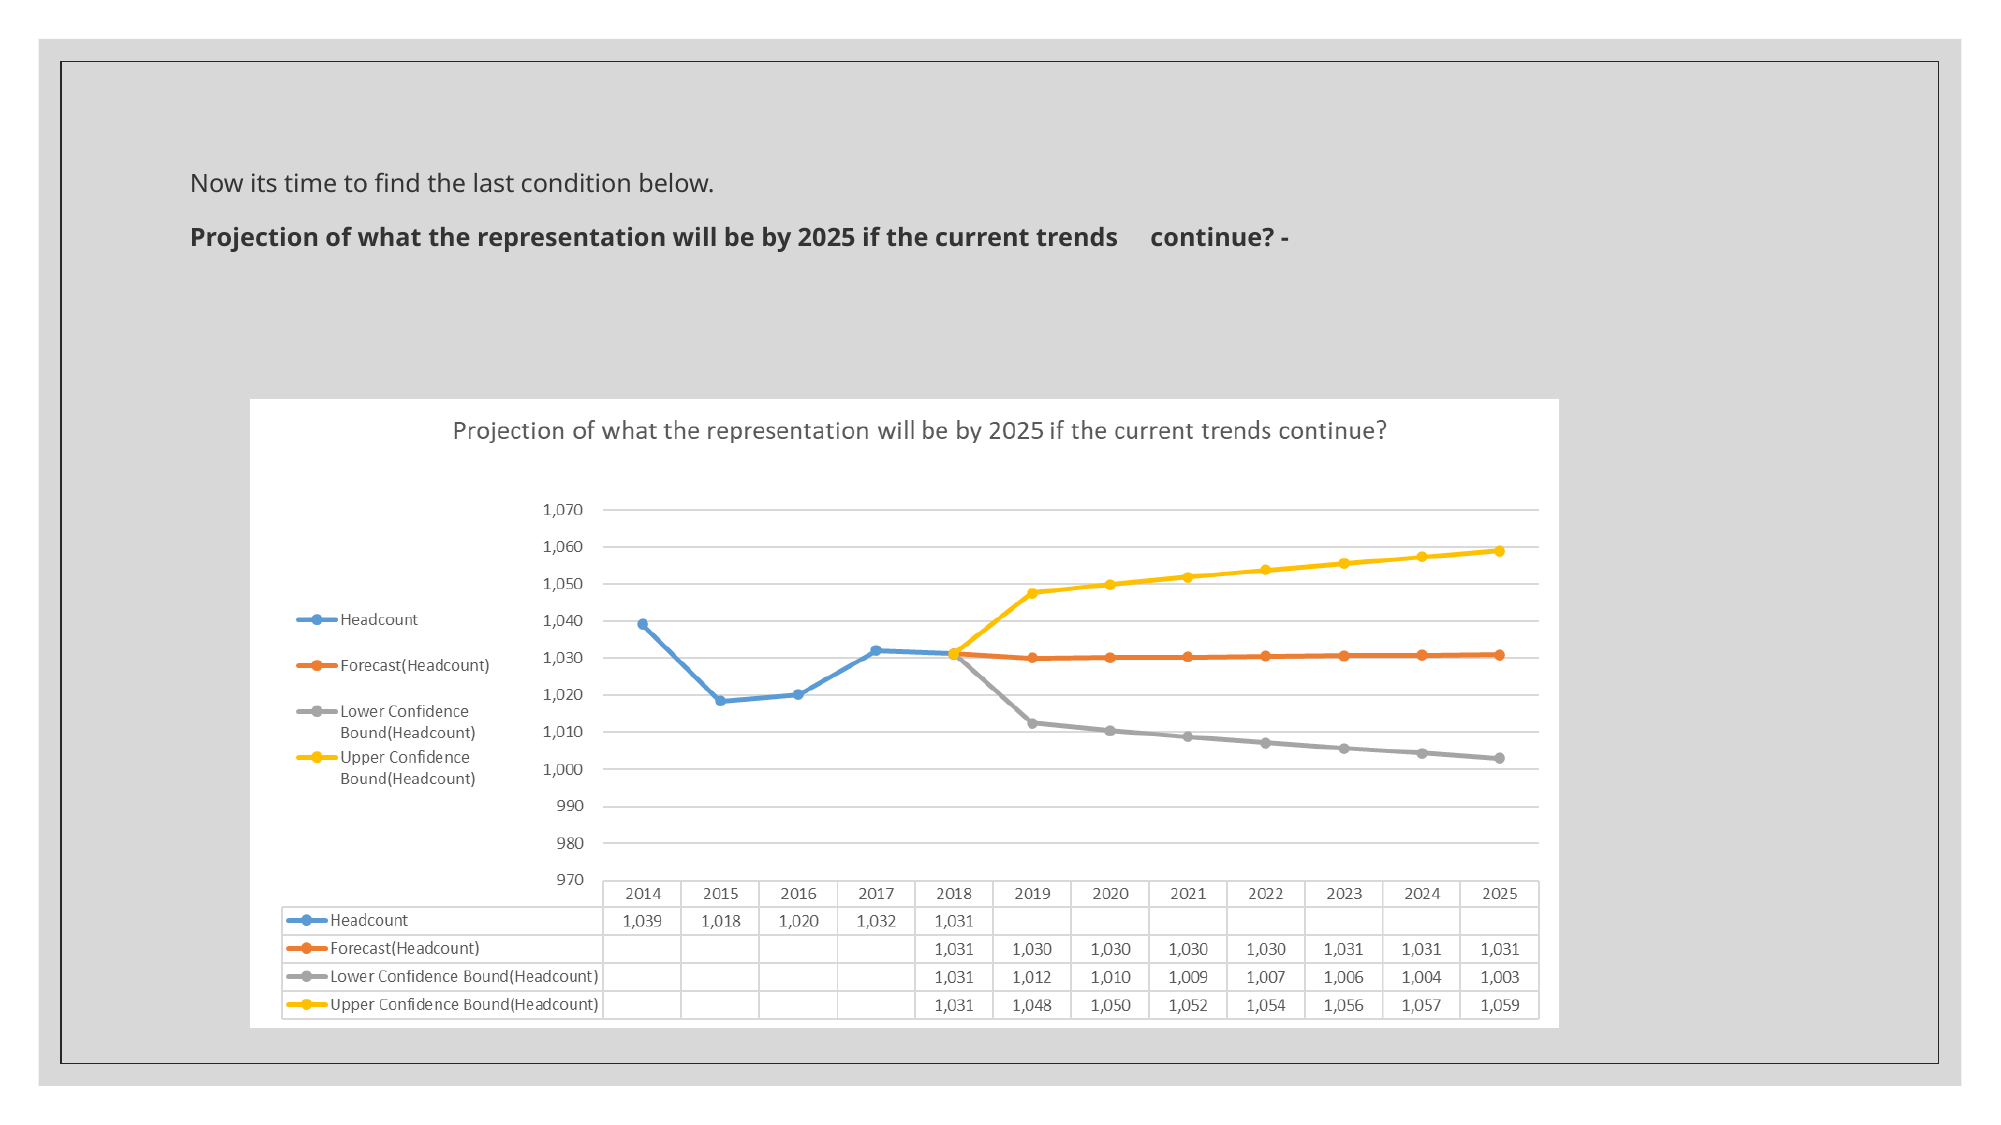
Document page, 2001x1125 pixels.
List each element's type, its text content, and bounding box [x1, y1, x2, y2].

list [248, 397, 1560, 1029]
title Now its time to find the last condition below. Projection of what the representation will be by 2025 if the current trends continue? - [174, 64, 1825, 315]
